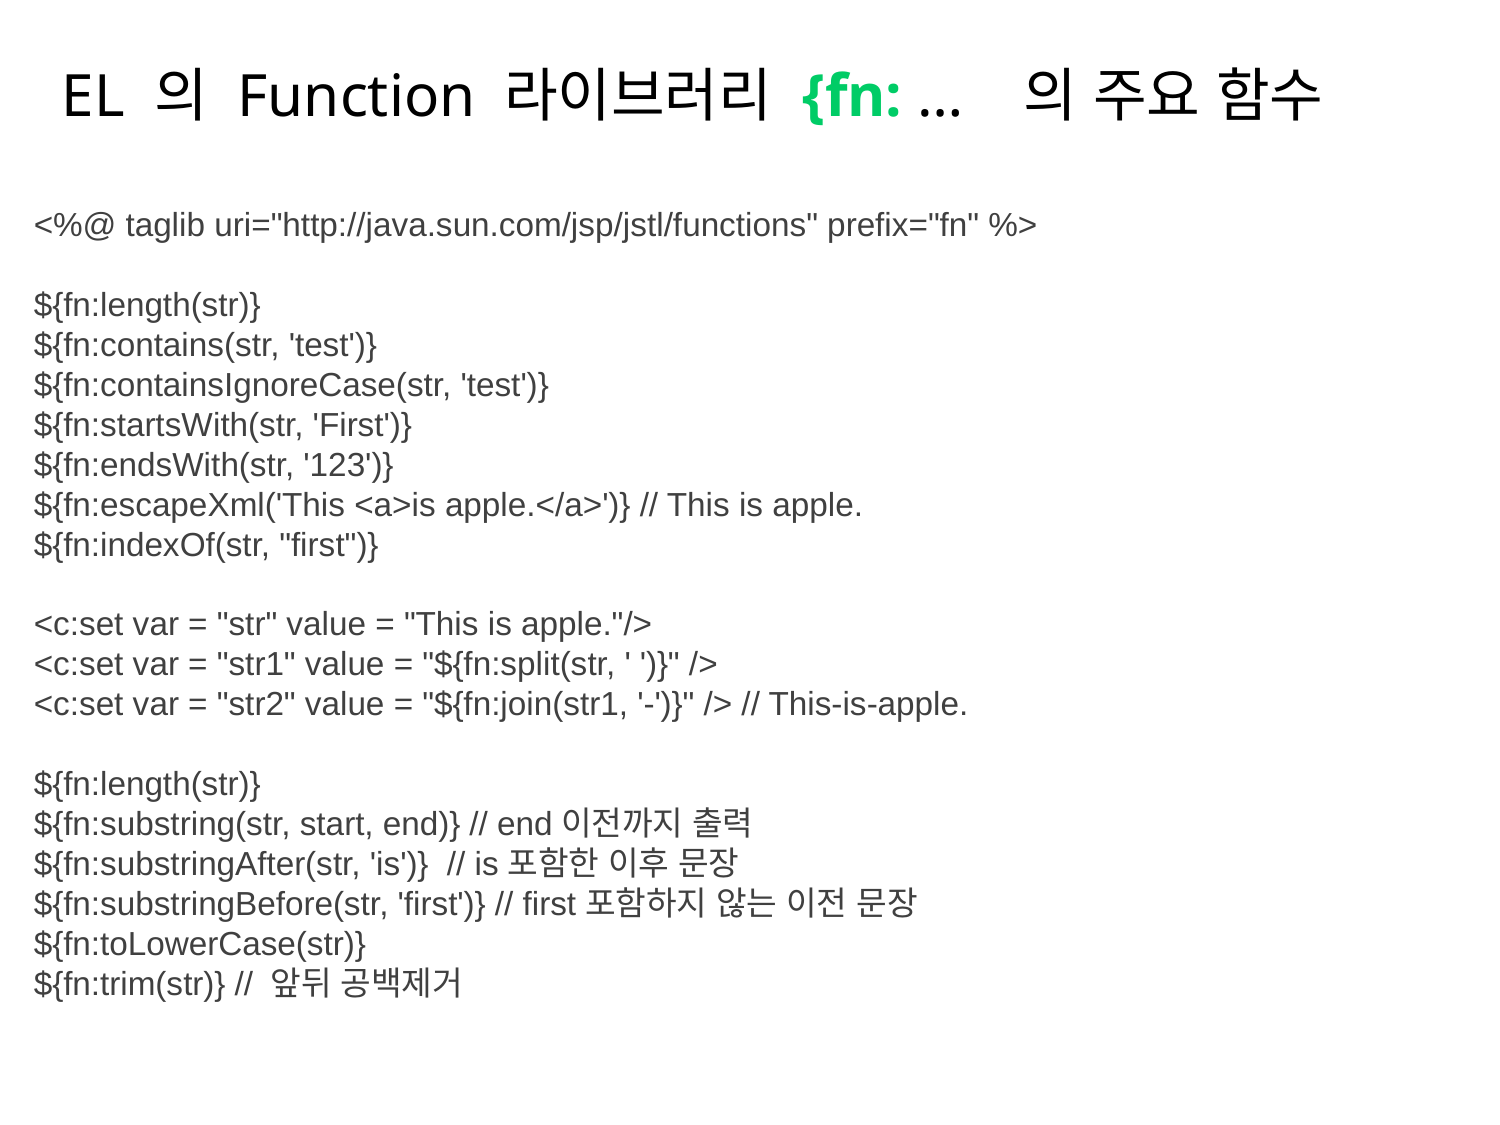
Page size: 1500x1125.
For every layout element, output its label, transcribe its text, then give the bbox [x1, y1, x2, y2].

text_box <%@ taglib uri="http://java.sun.com/jsp/jstl/functions" prefix="fn" %> ${fn:length(str)} ${fn:contains(str, 'test')} ${fn:containsIgnoreCase(str, 'test')} ${fn:startsWith(str, 'First')} ${fn:endsWith(str, '123')} ${fn:escapeXml('This <a>is apple.</a>')} // This is apple. ${fn:indexOf(str, "first")} <c:set var = "str" value = "This is apple."/> <c:set var = "str1" value = "${fn:split(str, ' ')}" /> <c:set var = "str2" value = "${fn:join(str1, '-')}" /> // This-is-apple. ${fn:length(str)} ${fn:substring(str, start, end)} // end이전까지 출력 ${fn:substringAfter(str, 'is')} // is포함한 이후 문장 ${fn:substringBefore(str, 'first')} // first포함하지 않는 이전 문장 ${fn:toLowerCase(str)} ${fn:trim(str)} // 앞뒤 공백제거 [18, 195, 1478, 1010]
title EL 의 Function 라이브러리 {fn: … 의 주요 함수 [46, 45, 1436, 141]
